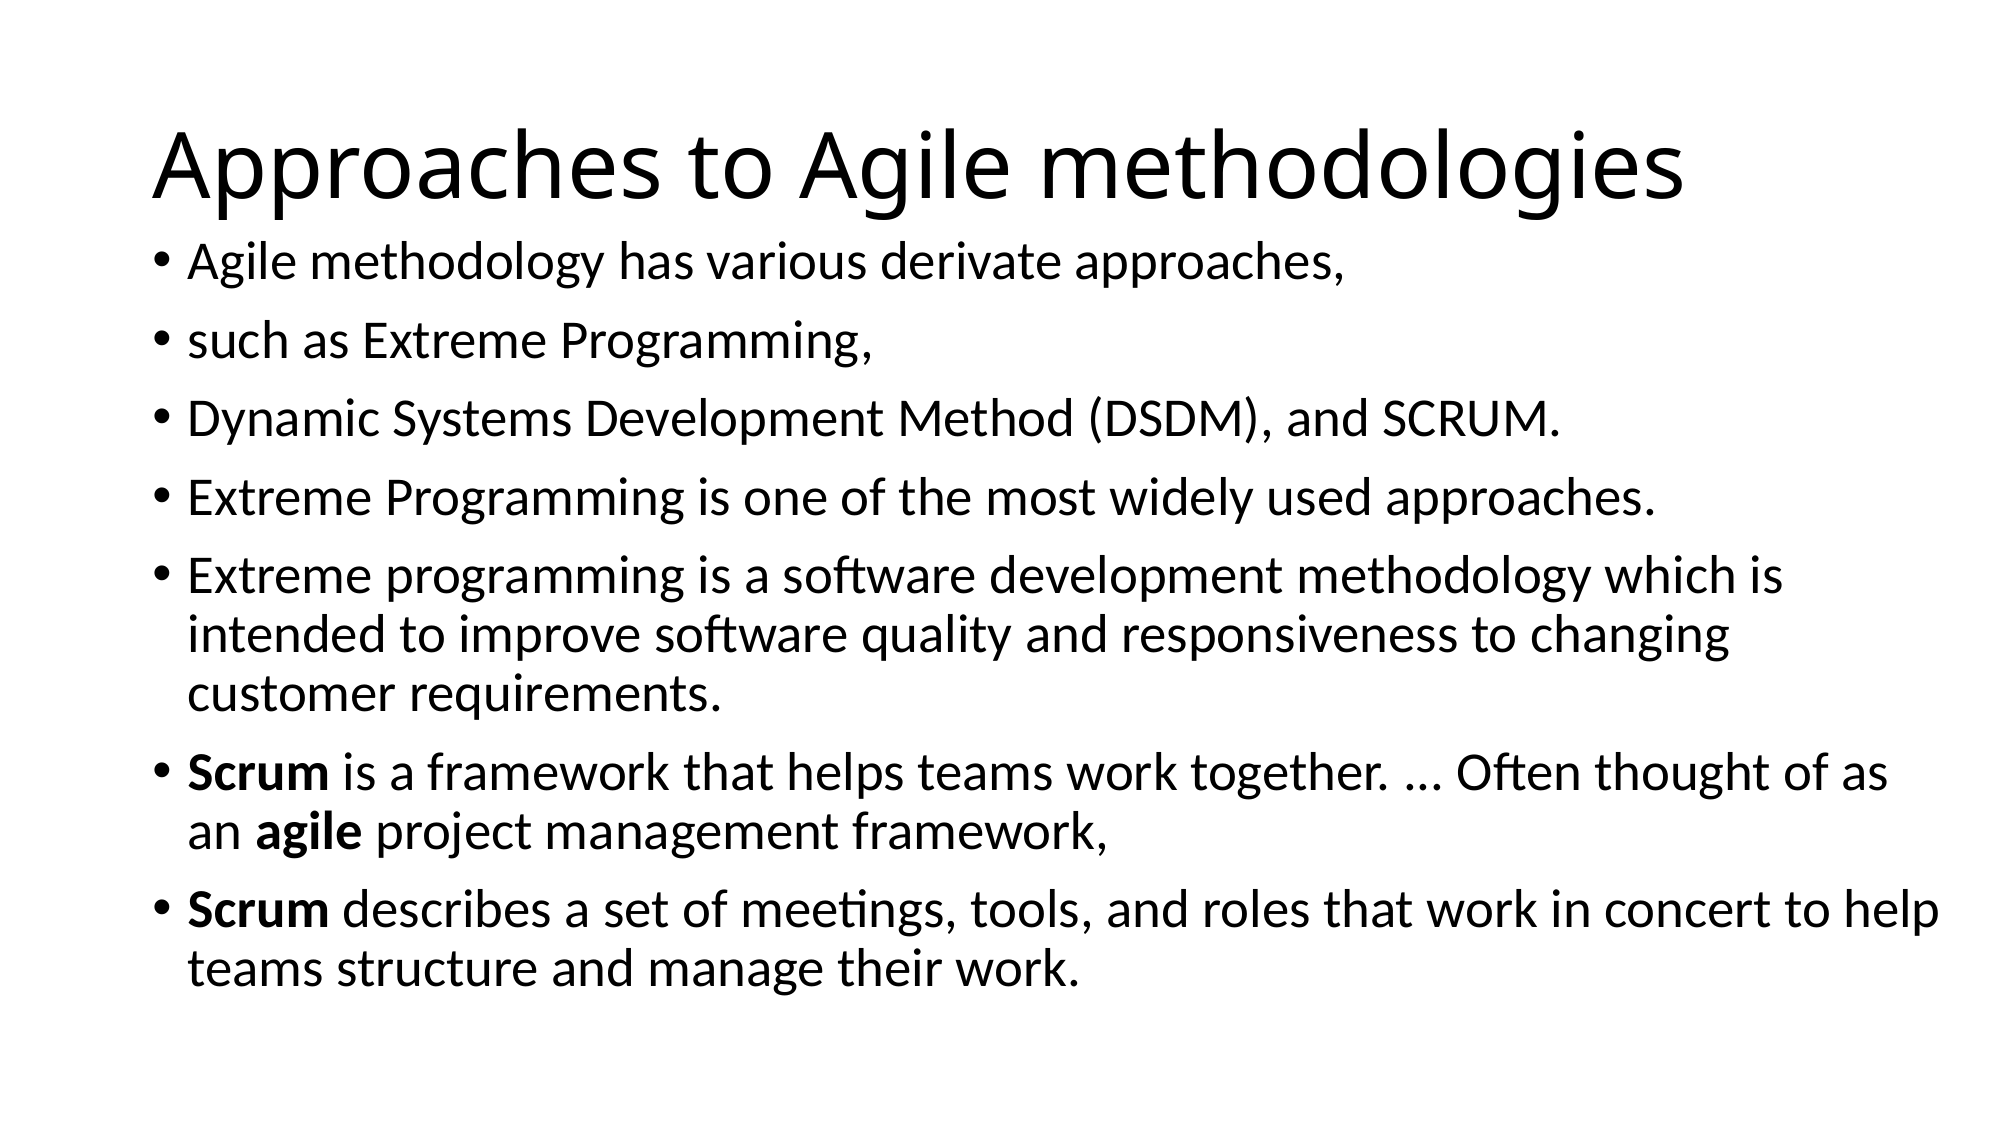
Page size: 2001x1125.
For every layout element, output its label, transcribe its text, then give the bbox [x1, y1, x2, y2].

list Agile methodology has various derivate approaches, such as Extreme Programming, Dynamic Systems Development Method (DSDM), and SCRUM. Extreme Programming is one of the most widely used approaches. Extreme programming is a software development methodology which is intended to improve software quality and responsiveness to changing customer requirements. Scrum is a framework that helps teams work together. ... Often thought of as an agile project management framework, Scrum describes a set of meetings, tools, and roles that work in concert to help teams structure and manage their work. [137, 224, 1961, 1014]
title Approaches to Agile methodologies [137, 59, 1863, 224]
